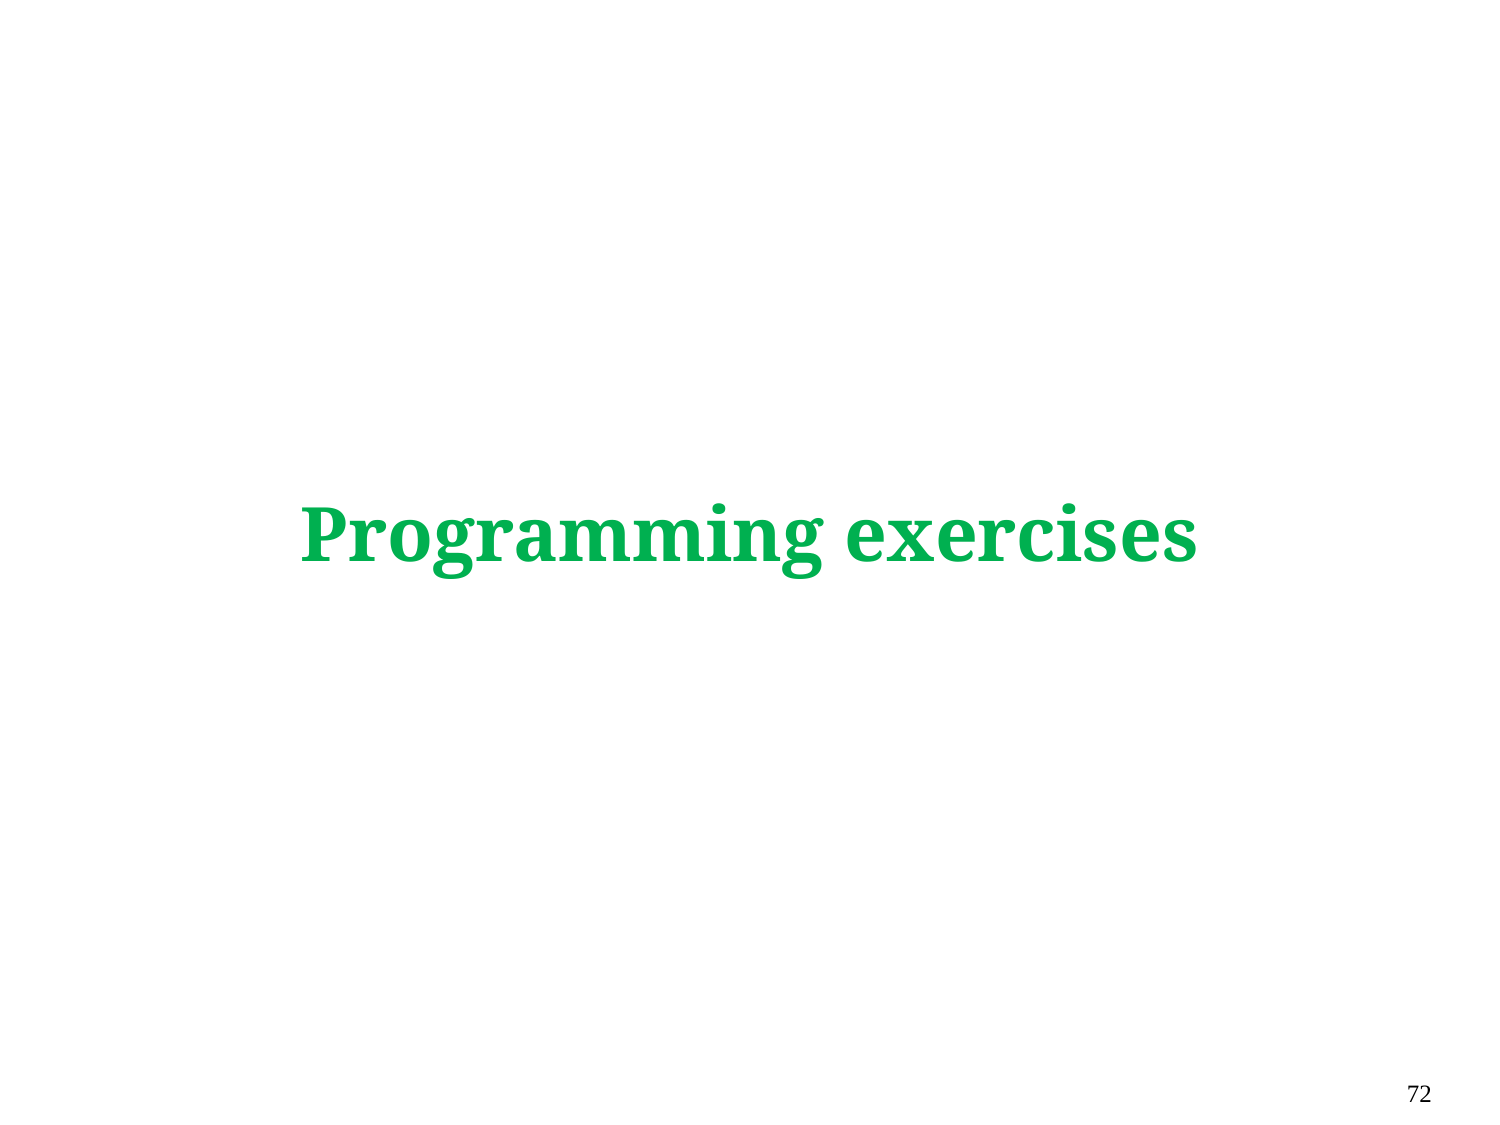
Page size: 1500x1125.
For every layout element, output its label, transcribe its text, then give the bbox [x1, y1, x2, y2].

slide_number 72 [1096, 1070, 1448, 1118]
title Programming exercises [112, 456, 1388, 607]
